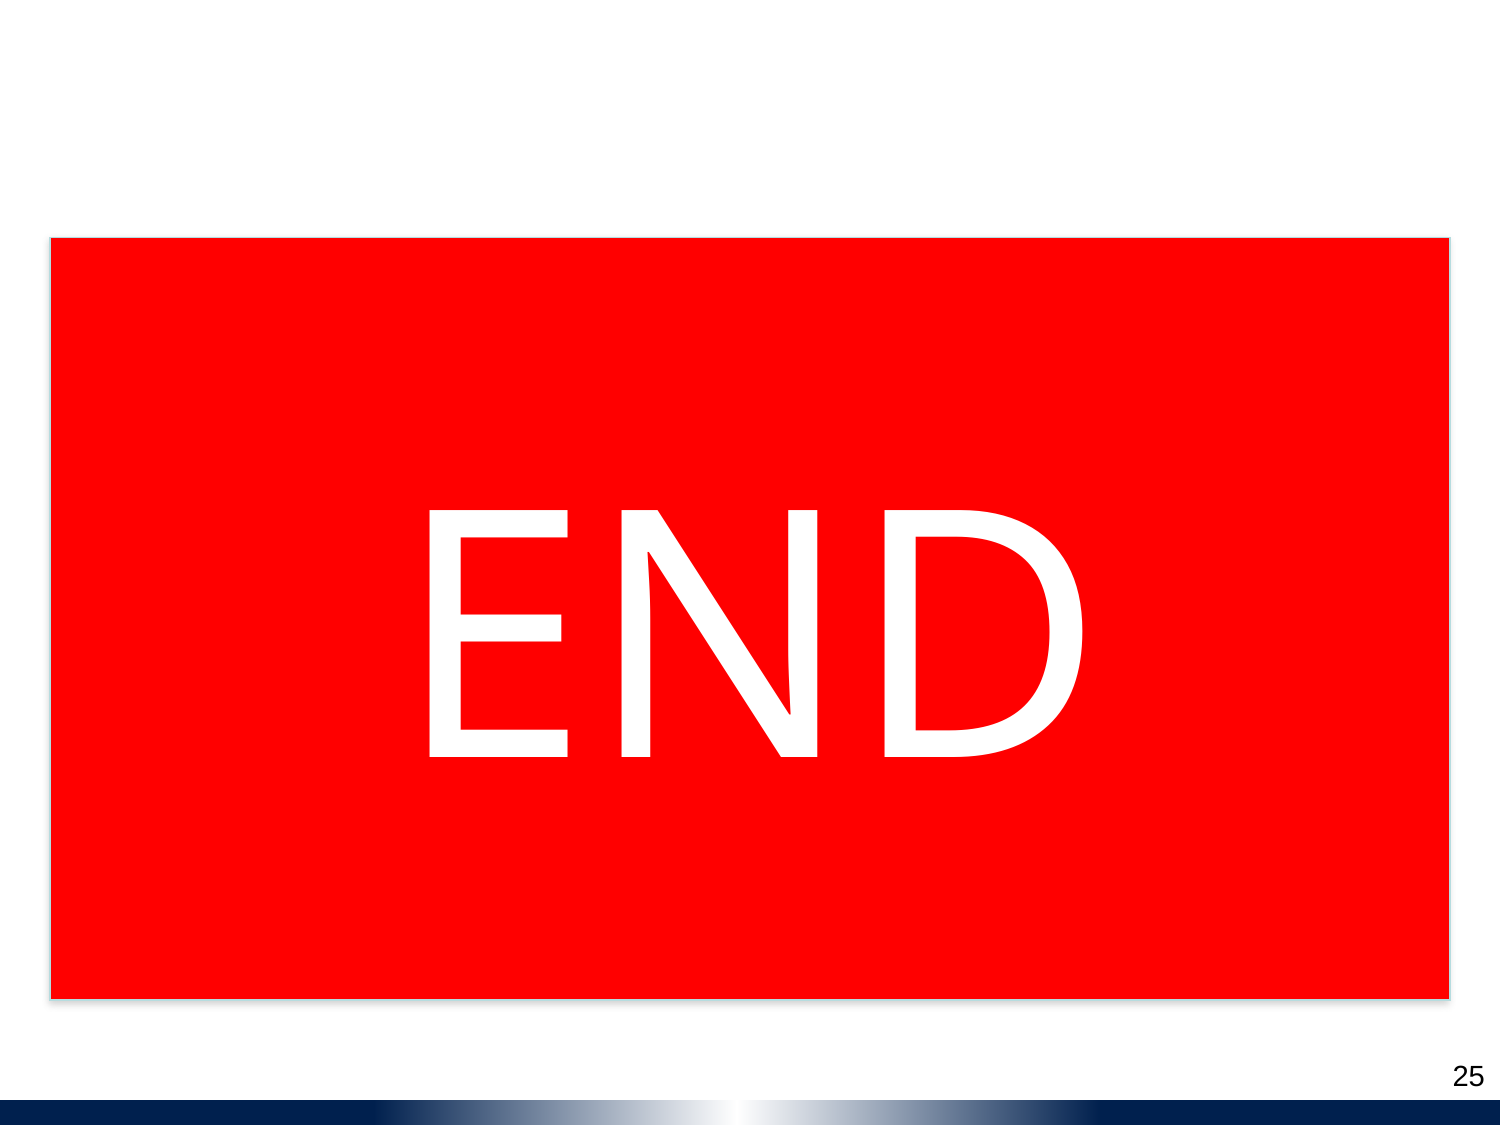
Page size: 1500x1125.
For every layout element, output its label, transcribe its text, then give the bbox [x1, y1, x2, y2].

text_box END [50, 237, 1450, 1000]
slide_number 25 [1149, 1049, 1500, 1125]
